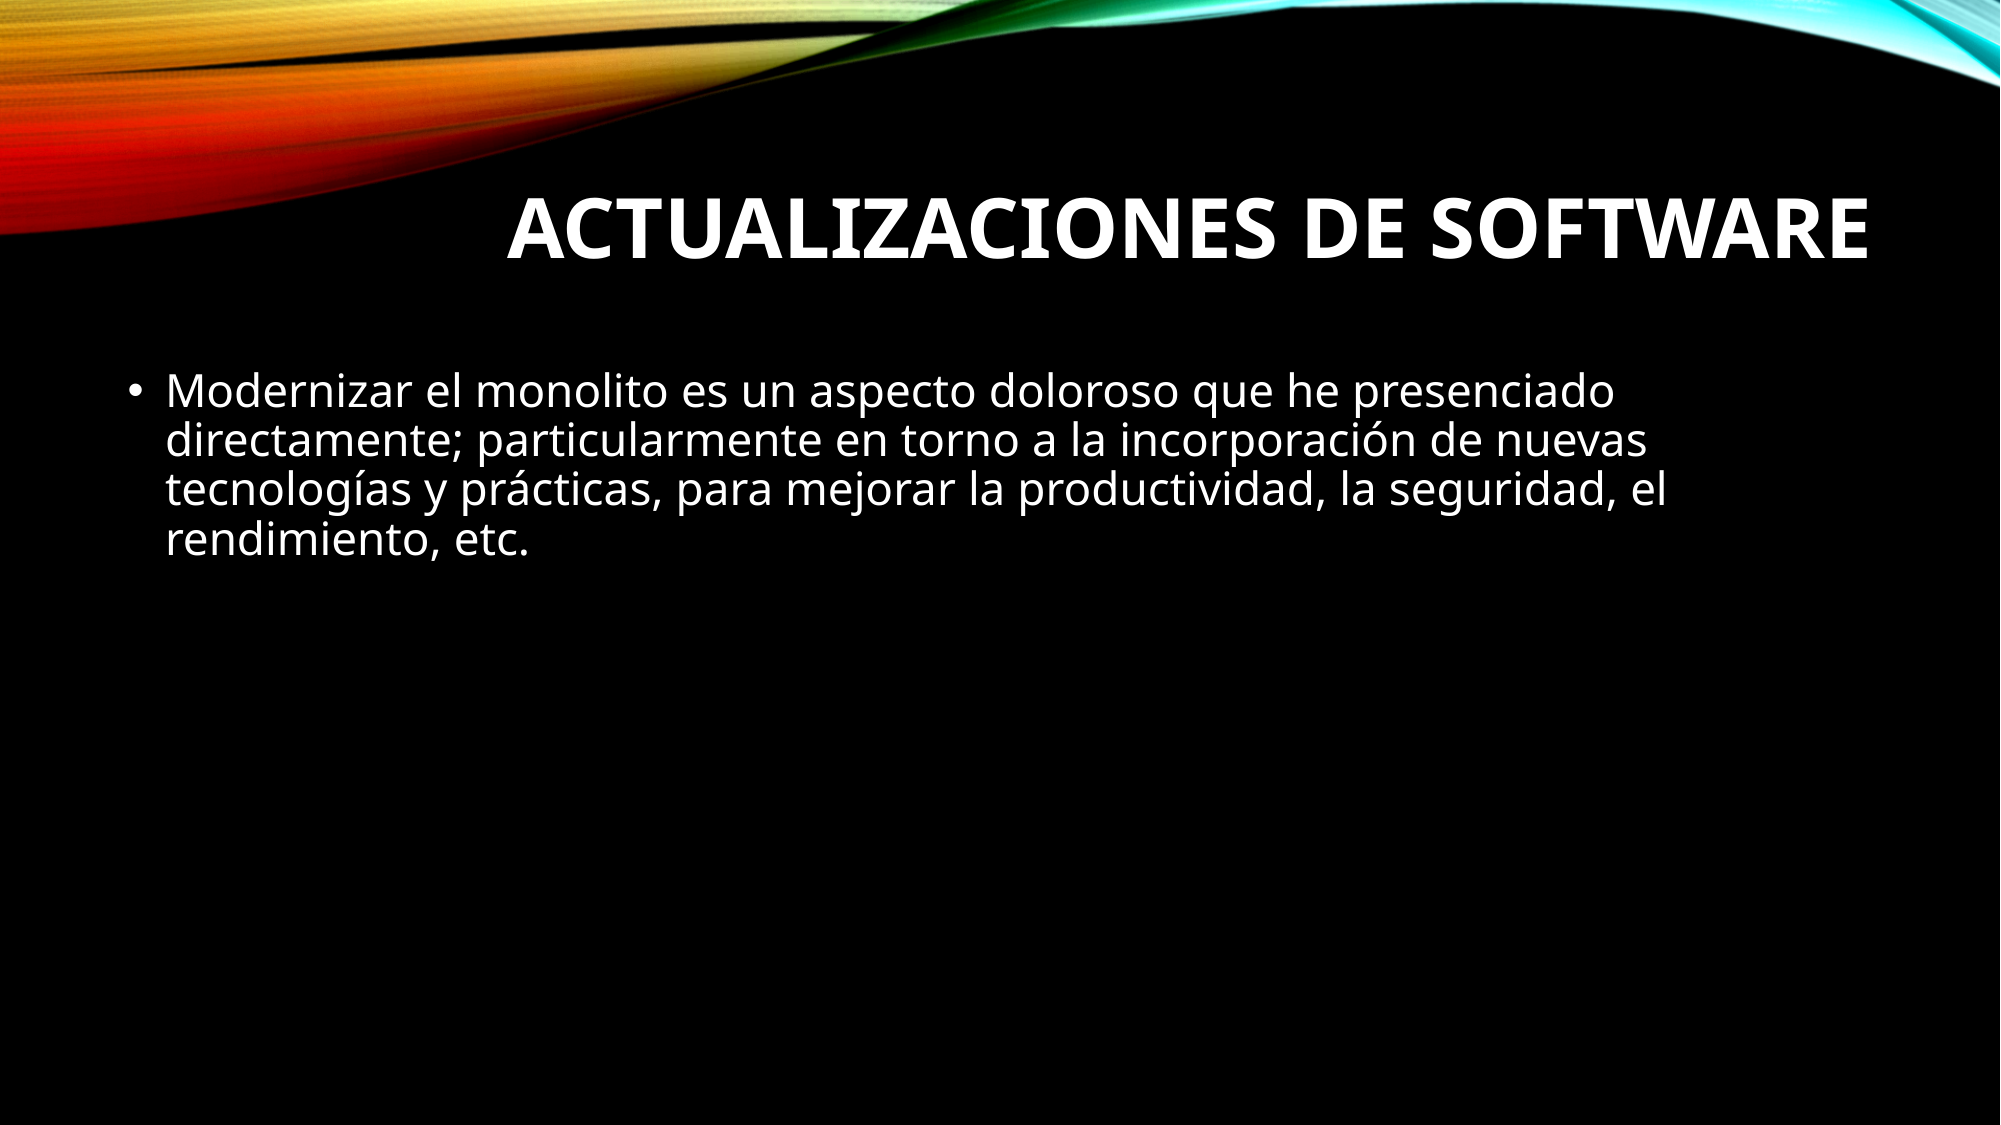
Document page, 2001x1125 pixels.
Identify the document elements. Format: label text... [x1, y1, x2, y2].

title Actualizaciones de software [474, 125, 1888, 338]
picture [0, 0, 2000, 237]
list Modernizar el monolito es un aspecto doloroso que he presenciado directamente; particularmente en torno a la incorporación de nuevas tecnologías y prácticas, para mejorar la productividad, la seguridad, el rendimiento, etc. [112, 360, 1888, 1021]
